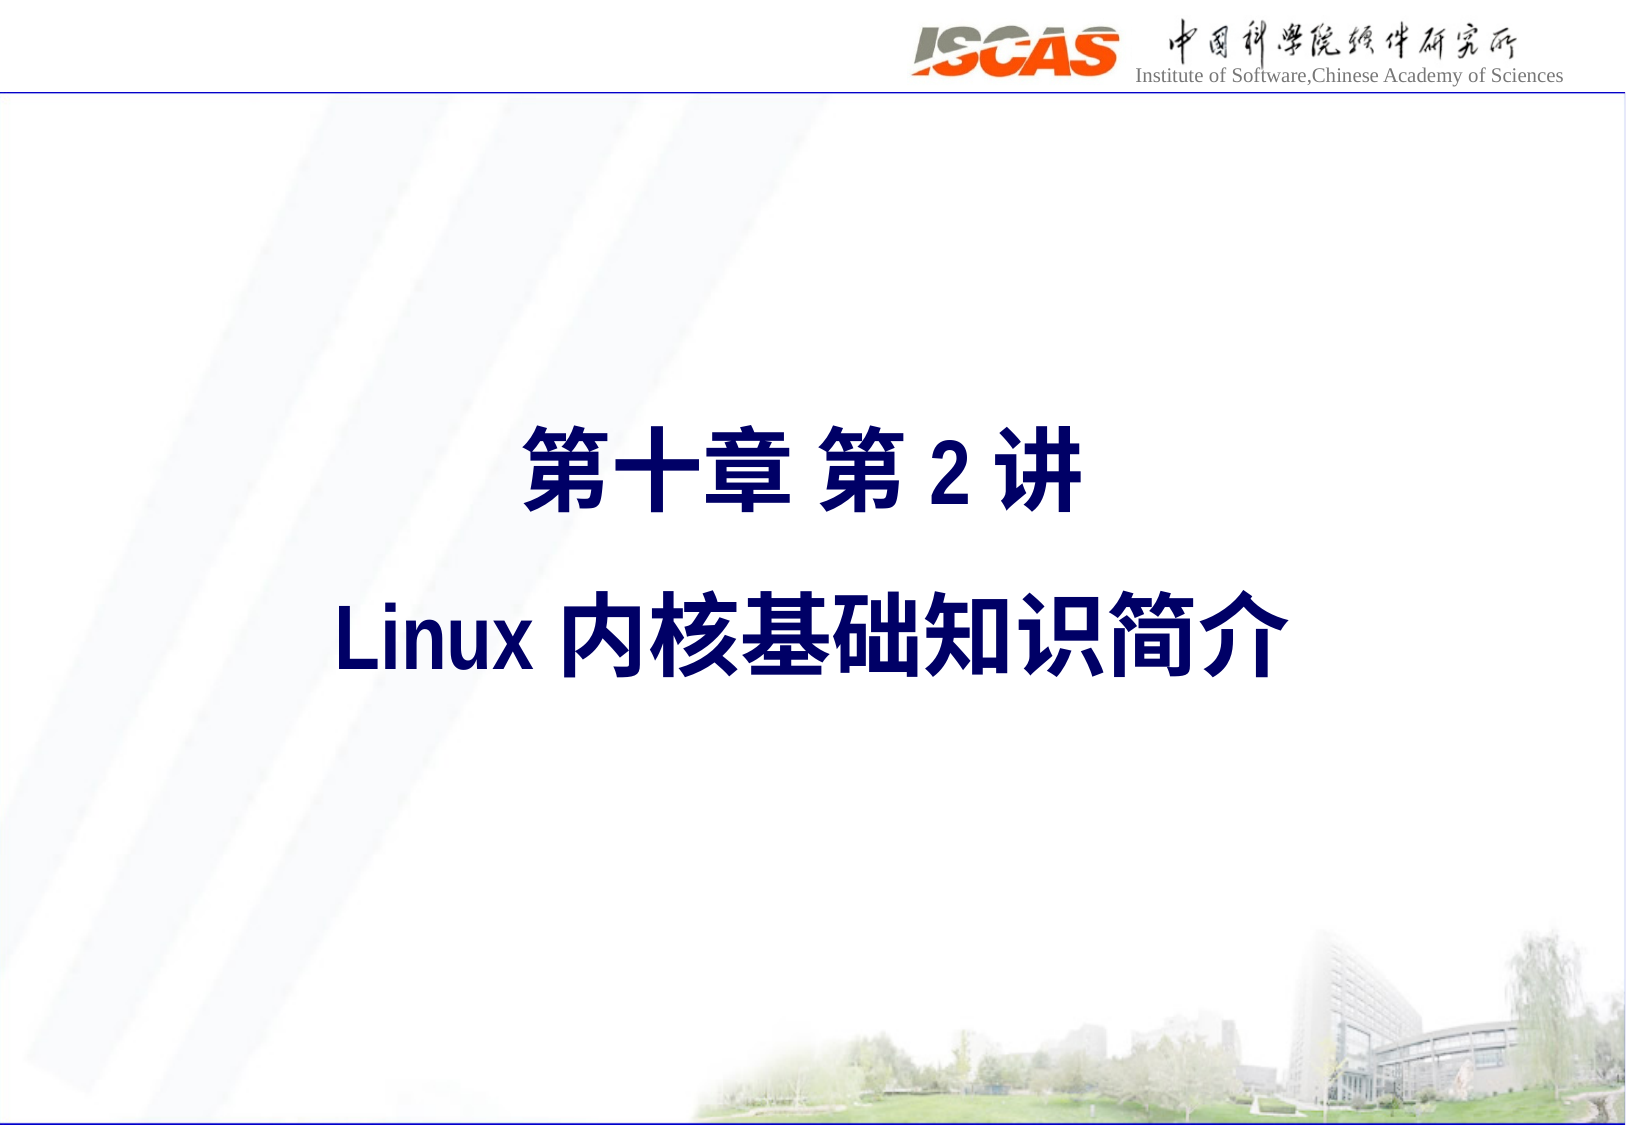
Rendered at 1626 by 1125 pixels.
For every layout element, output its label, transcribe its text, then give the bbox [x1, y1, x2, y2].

title 第十章 第2讲 Linux内核基础知识简介 [0, 350, 1625, 696]
picture [1166, 15, 1519, 71]
picture [0, 92, 1626, 1125]
picture [907, 18, 1132, 87]
